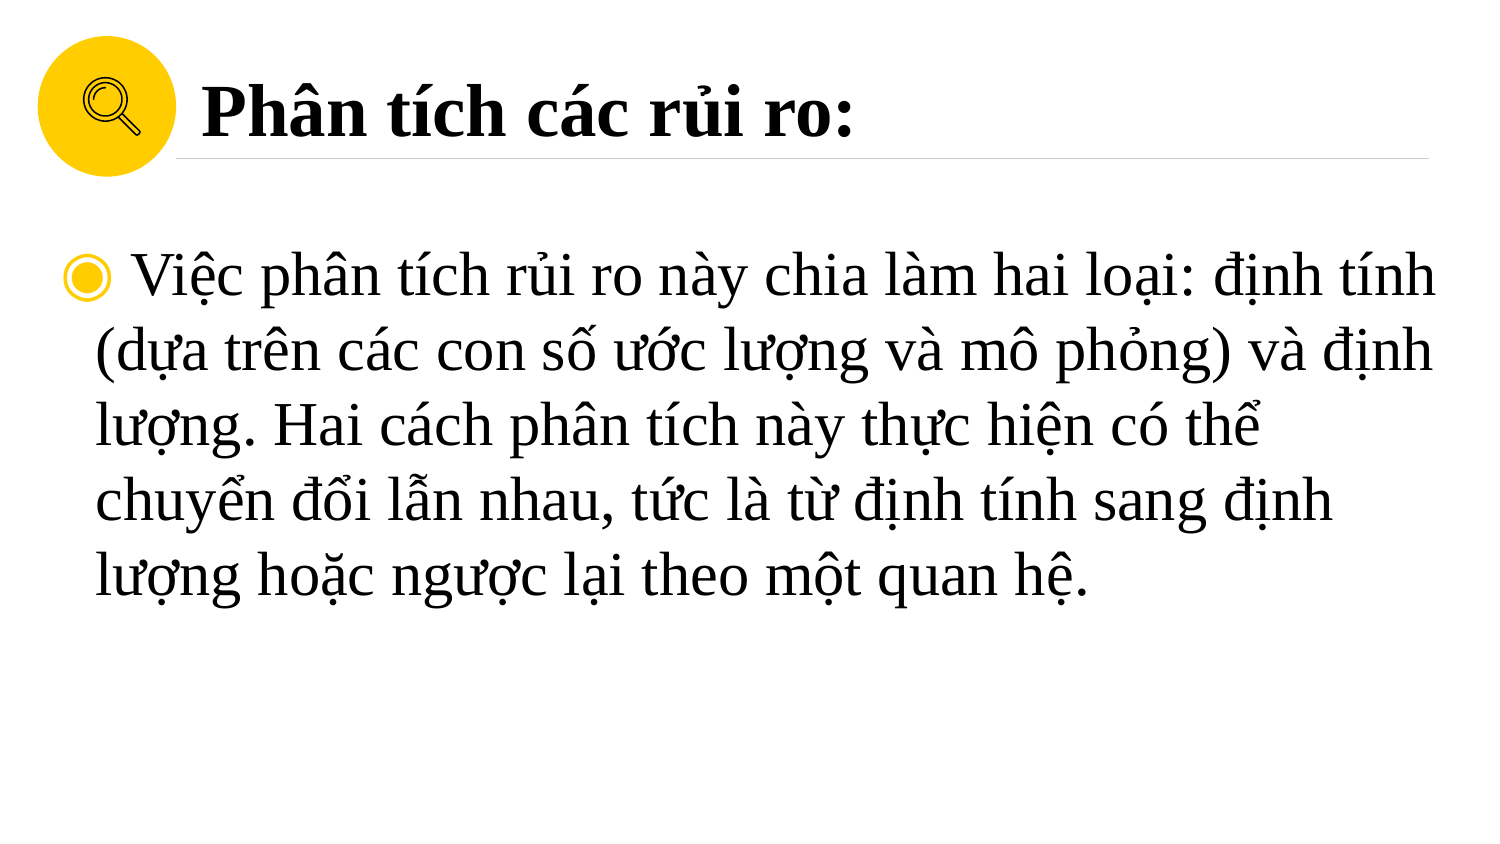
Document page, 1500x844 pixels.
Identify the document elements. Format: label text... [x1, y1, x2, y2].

text_box [37, 36, 177, 177]
title Phân tích các rủi ro: [186, 11, 1500, 202]
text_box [83, 77, 141, 136]
text_box Việc phân tích rủi ro này chia làm hai loại: định tính (dựa trên các con số ước lượng và mô phỏng) và định lượng. Hai cách phân tích này thực hiện có thể chuyển đổi lẫn nhau, tức là từ định tính sang định lượng hoặc ngược lại theo một quan hệ. [45, 218, 1455, 752]
